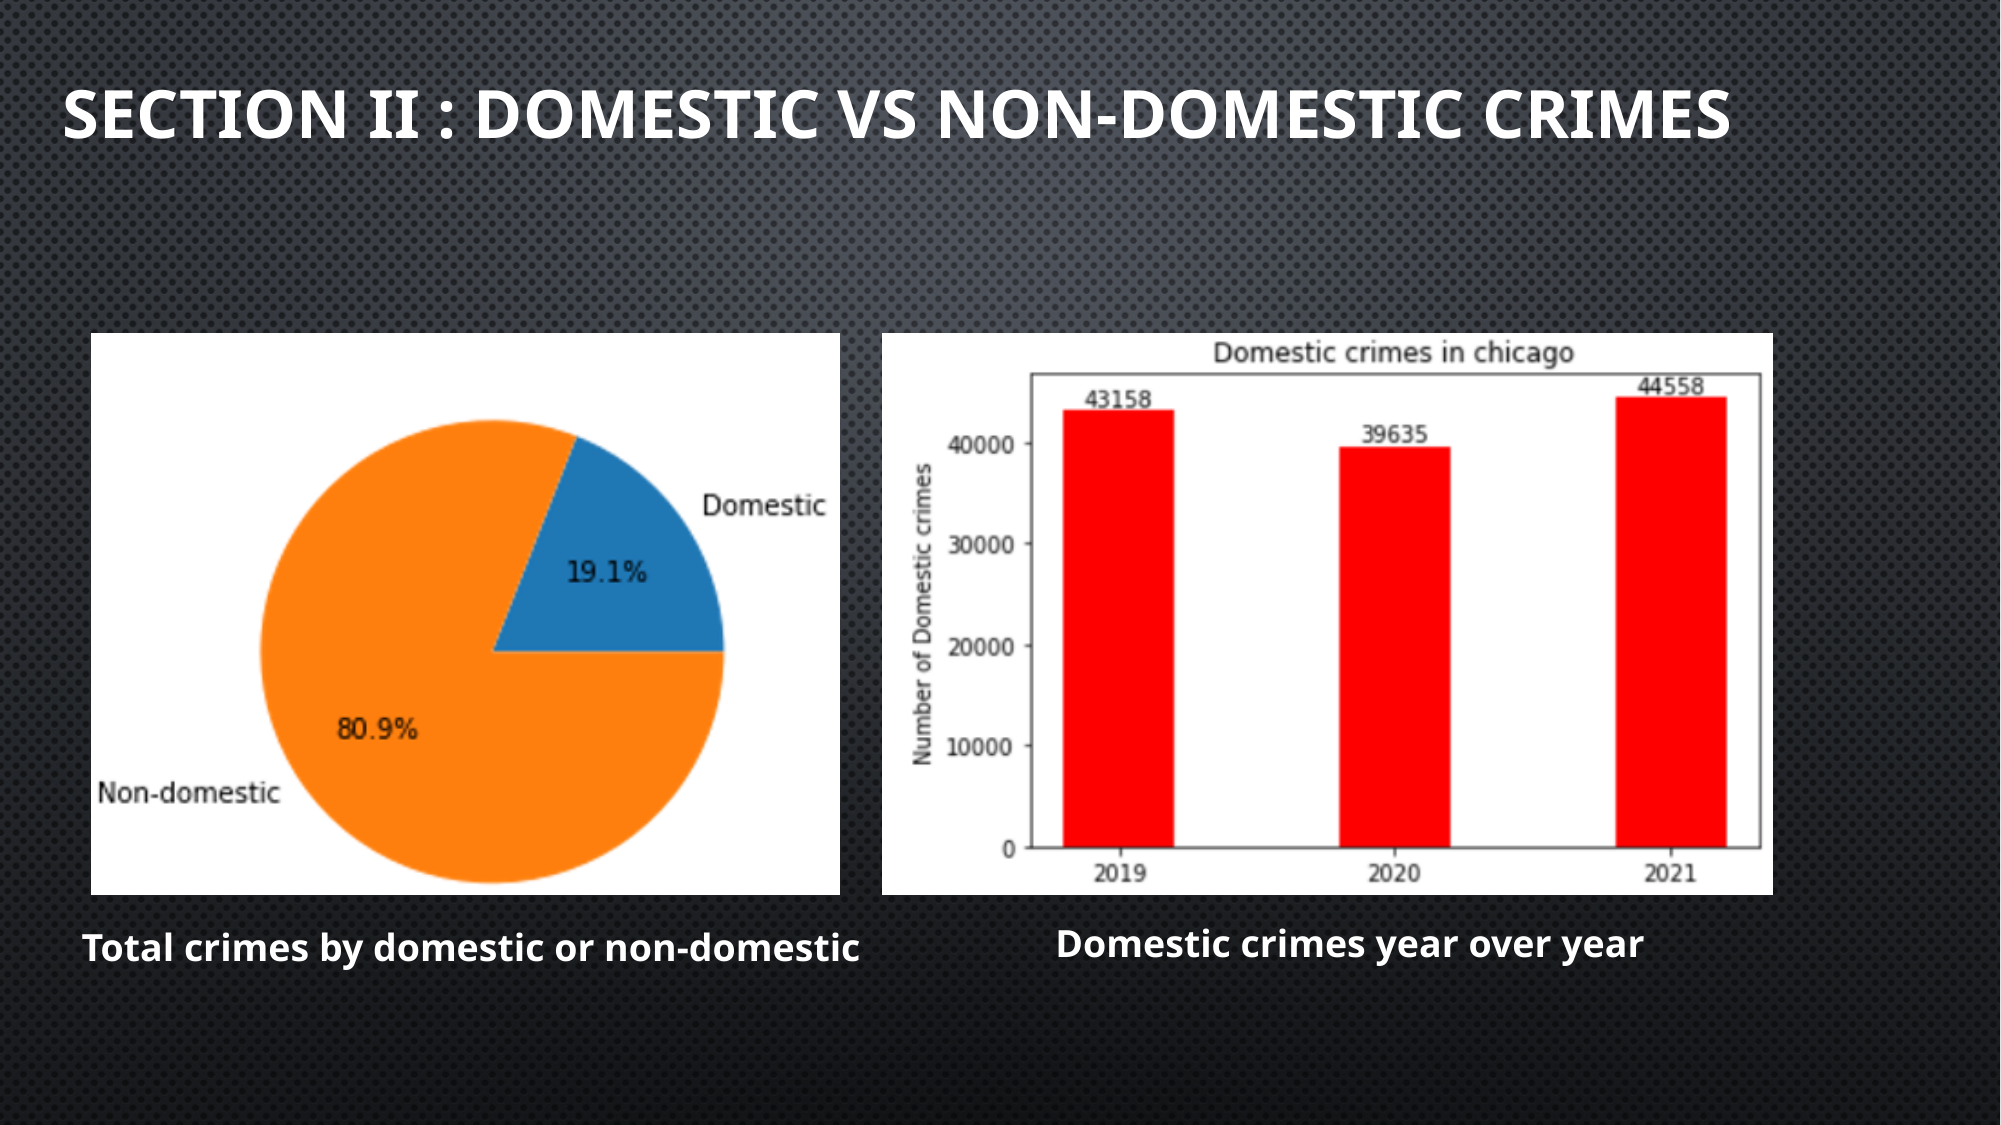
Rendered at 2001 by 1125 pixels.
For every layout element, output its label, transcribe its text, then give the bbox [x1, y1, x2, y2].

text_box Domestic crimes year over year [1040, 912, 1660, 973]
text_box Total crimes by domestic or non-domestic [66, 916, 877, 977]
title Section ii : domestic vs non-domestic crimes [47, 0, 1769, 223]
picture [91, 333, 840, 896]
picture [882, 333, 1773, 896]
